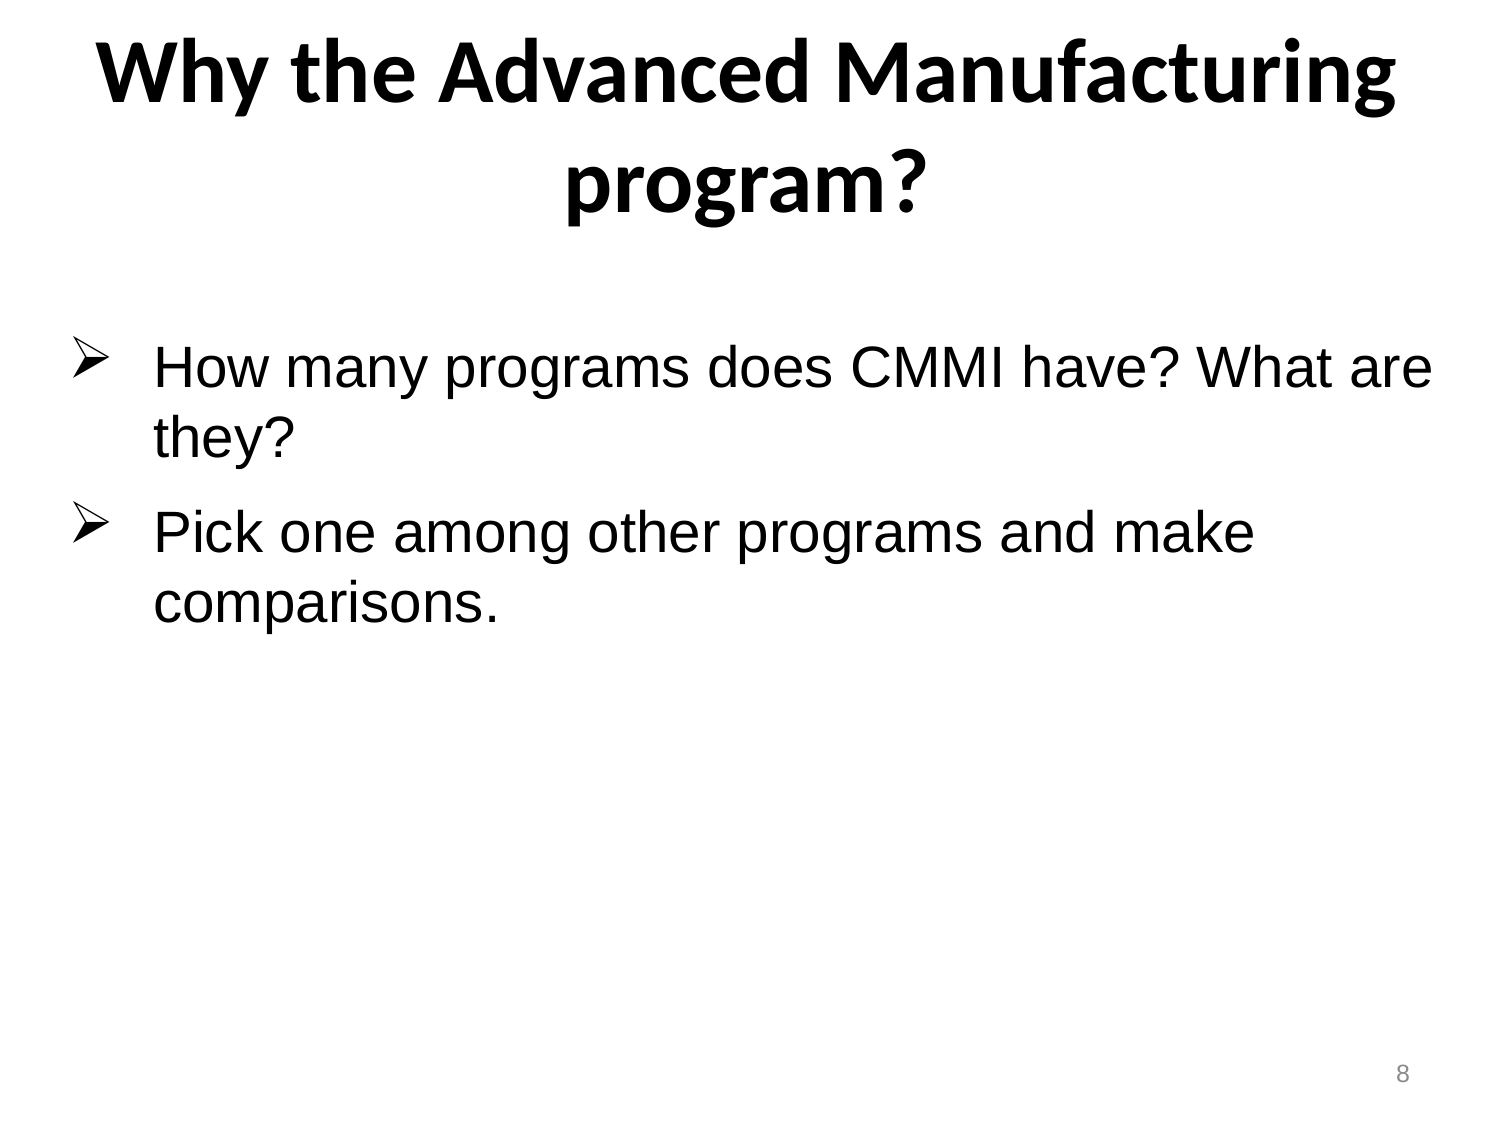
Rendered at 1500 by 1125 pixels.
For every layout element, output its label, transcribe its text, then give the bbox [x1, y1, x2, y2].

title Why the Advanced Manufacturing program? [41, 27, 1453, 216]
list How many programs does CMMI have? What are they? Pick one among other programs and make comparisons. [52, 321, 1453, 1016]
slide_number 8 [1074, 1042, 1425, 1103]
